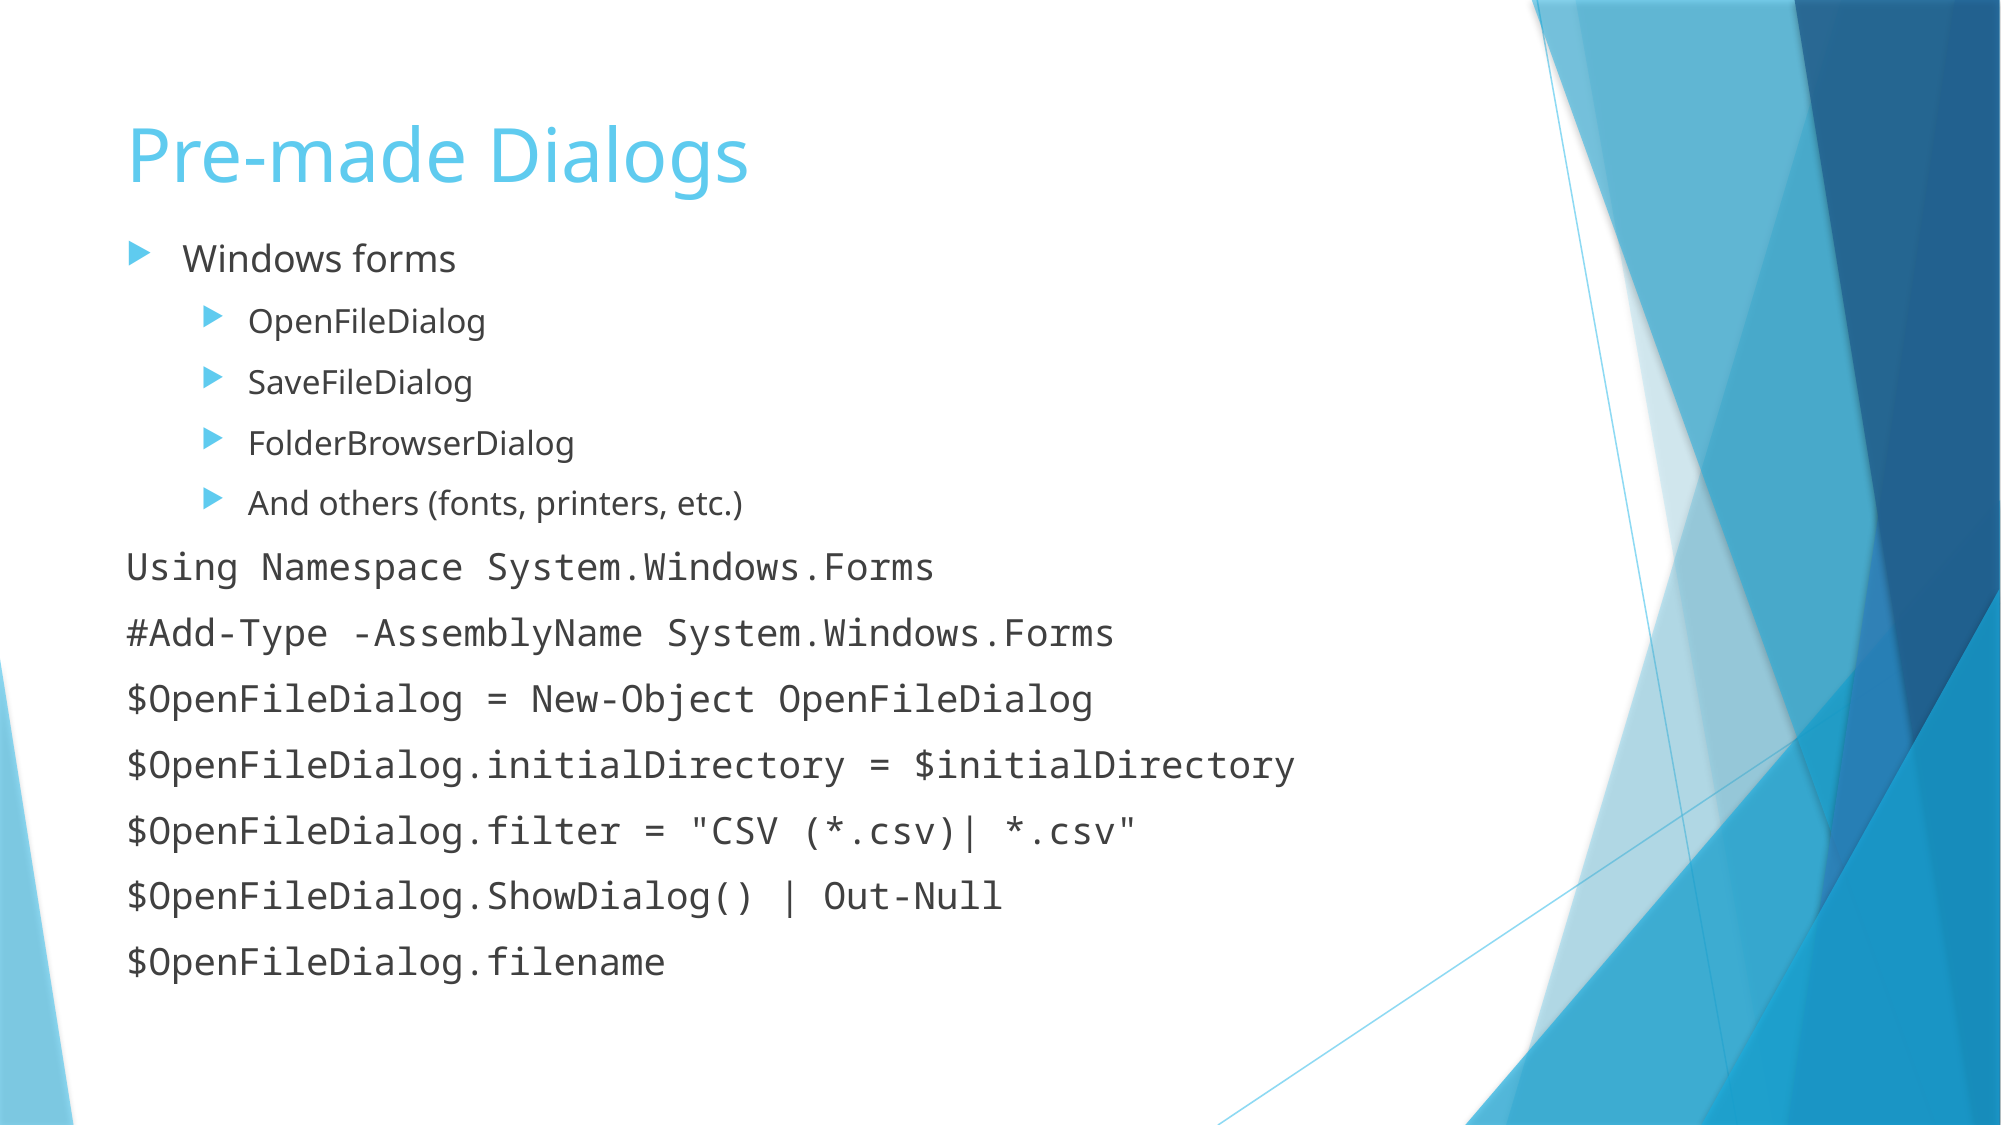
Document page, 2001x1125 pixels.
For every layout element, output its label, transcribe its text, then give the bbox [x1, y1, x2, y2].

list Windows forms OpenFileDialog SaveFileDialog FolderBrowserDialog And others (fonts, printers, etc.) Using Namespace System.Windows.Forms #Add-Type -AssemblyName System.Windows.Forms $OpenFileDialog = New-Object OpenFileDialog $OpenFileDialog.initialDirectory = $initialDirectory $OpenFileDialog.filter = "CSV (*.csv)| *.csv" $OpenFileDialog.ShowDialog() | Out-Null $OpenFileDialog.filename [111, 227, 1522, 992]
title Pre-made Dialogs [111, 99, 1522, 227]
